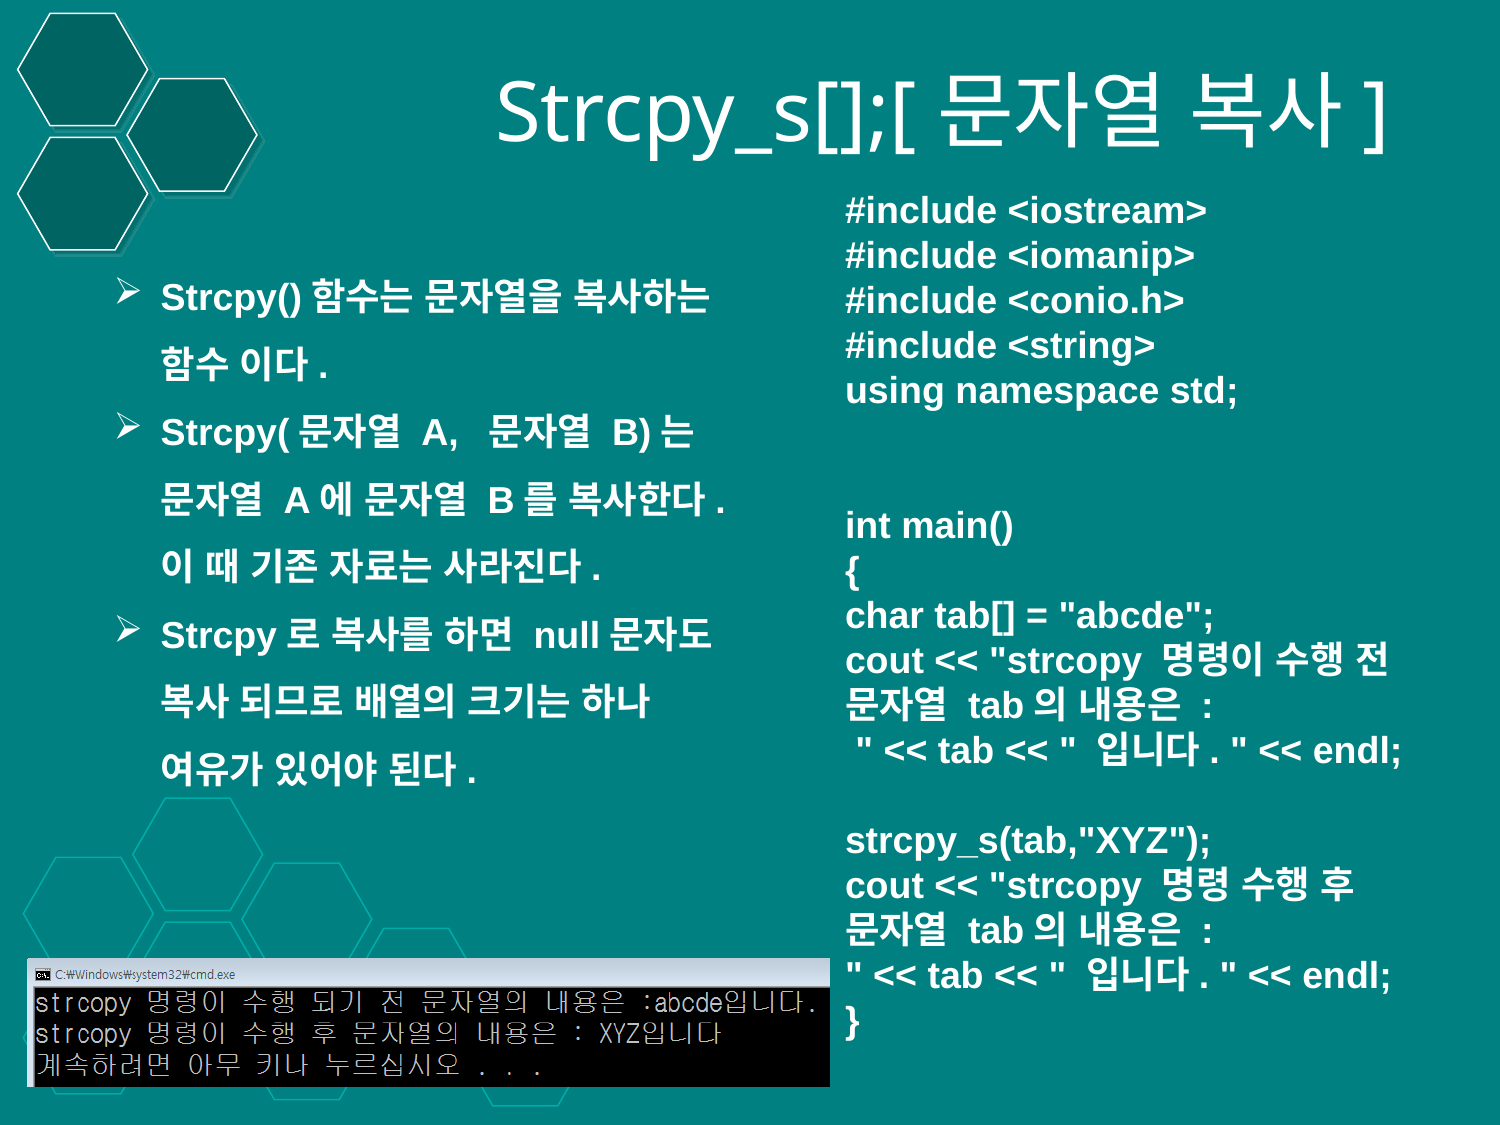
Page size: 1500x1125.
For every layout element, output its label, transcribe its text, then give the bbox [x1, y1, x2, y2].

text_box #include <iostream> #include <iomanip> #include <conio.h> #include <string> using namespace std; int main() { char tab[] = "abcde"; cout << "strcopy 명령이 수행 전 문자열 tab의 내용은 : " << tab << " 입니다. " << endl; strcpy_s(tab,"XYZ"); cout << "strcopy 명령 수행 후 문자열 tab의 내용은 : " << tab << " 입니다. " << endl; } [830, 178, 1418, 1049]
text_box Strcpy()함수는 문자열을 복사하는 함수 이다. Strcpy(문자열 A, 문자열 B)는 문자열 A에 문자열 B를 복사한다. 이 때 기존 자료는 사라진다. Strcpy로 복사를 하면 null문자도 복사 되므로 배열의 크기는 하나 여유가 있어야 된다. [98, 243, 741, 799]
title Strcpy_s[];[문자열 복사] [277, 42, 1406, 173]
picture [27, 958, 830, 1087]
